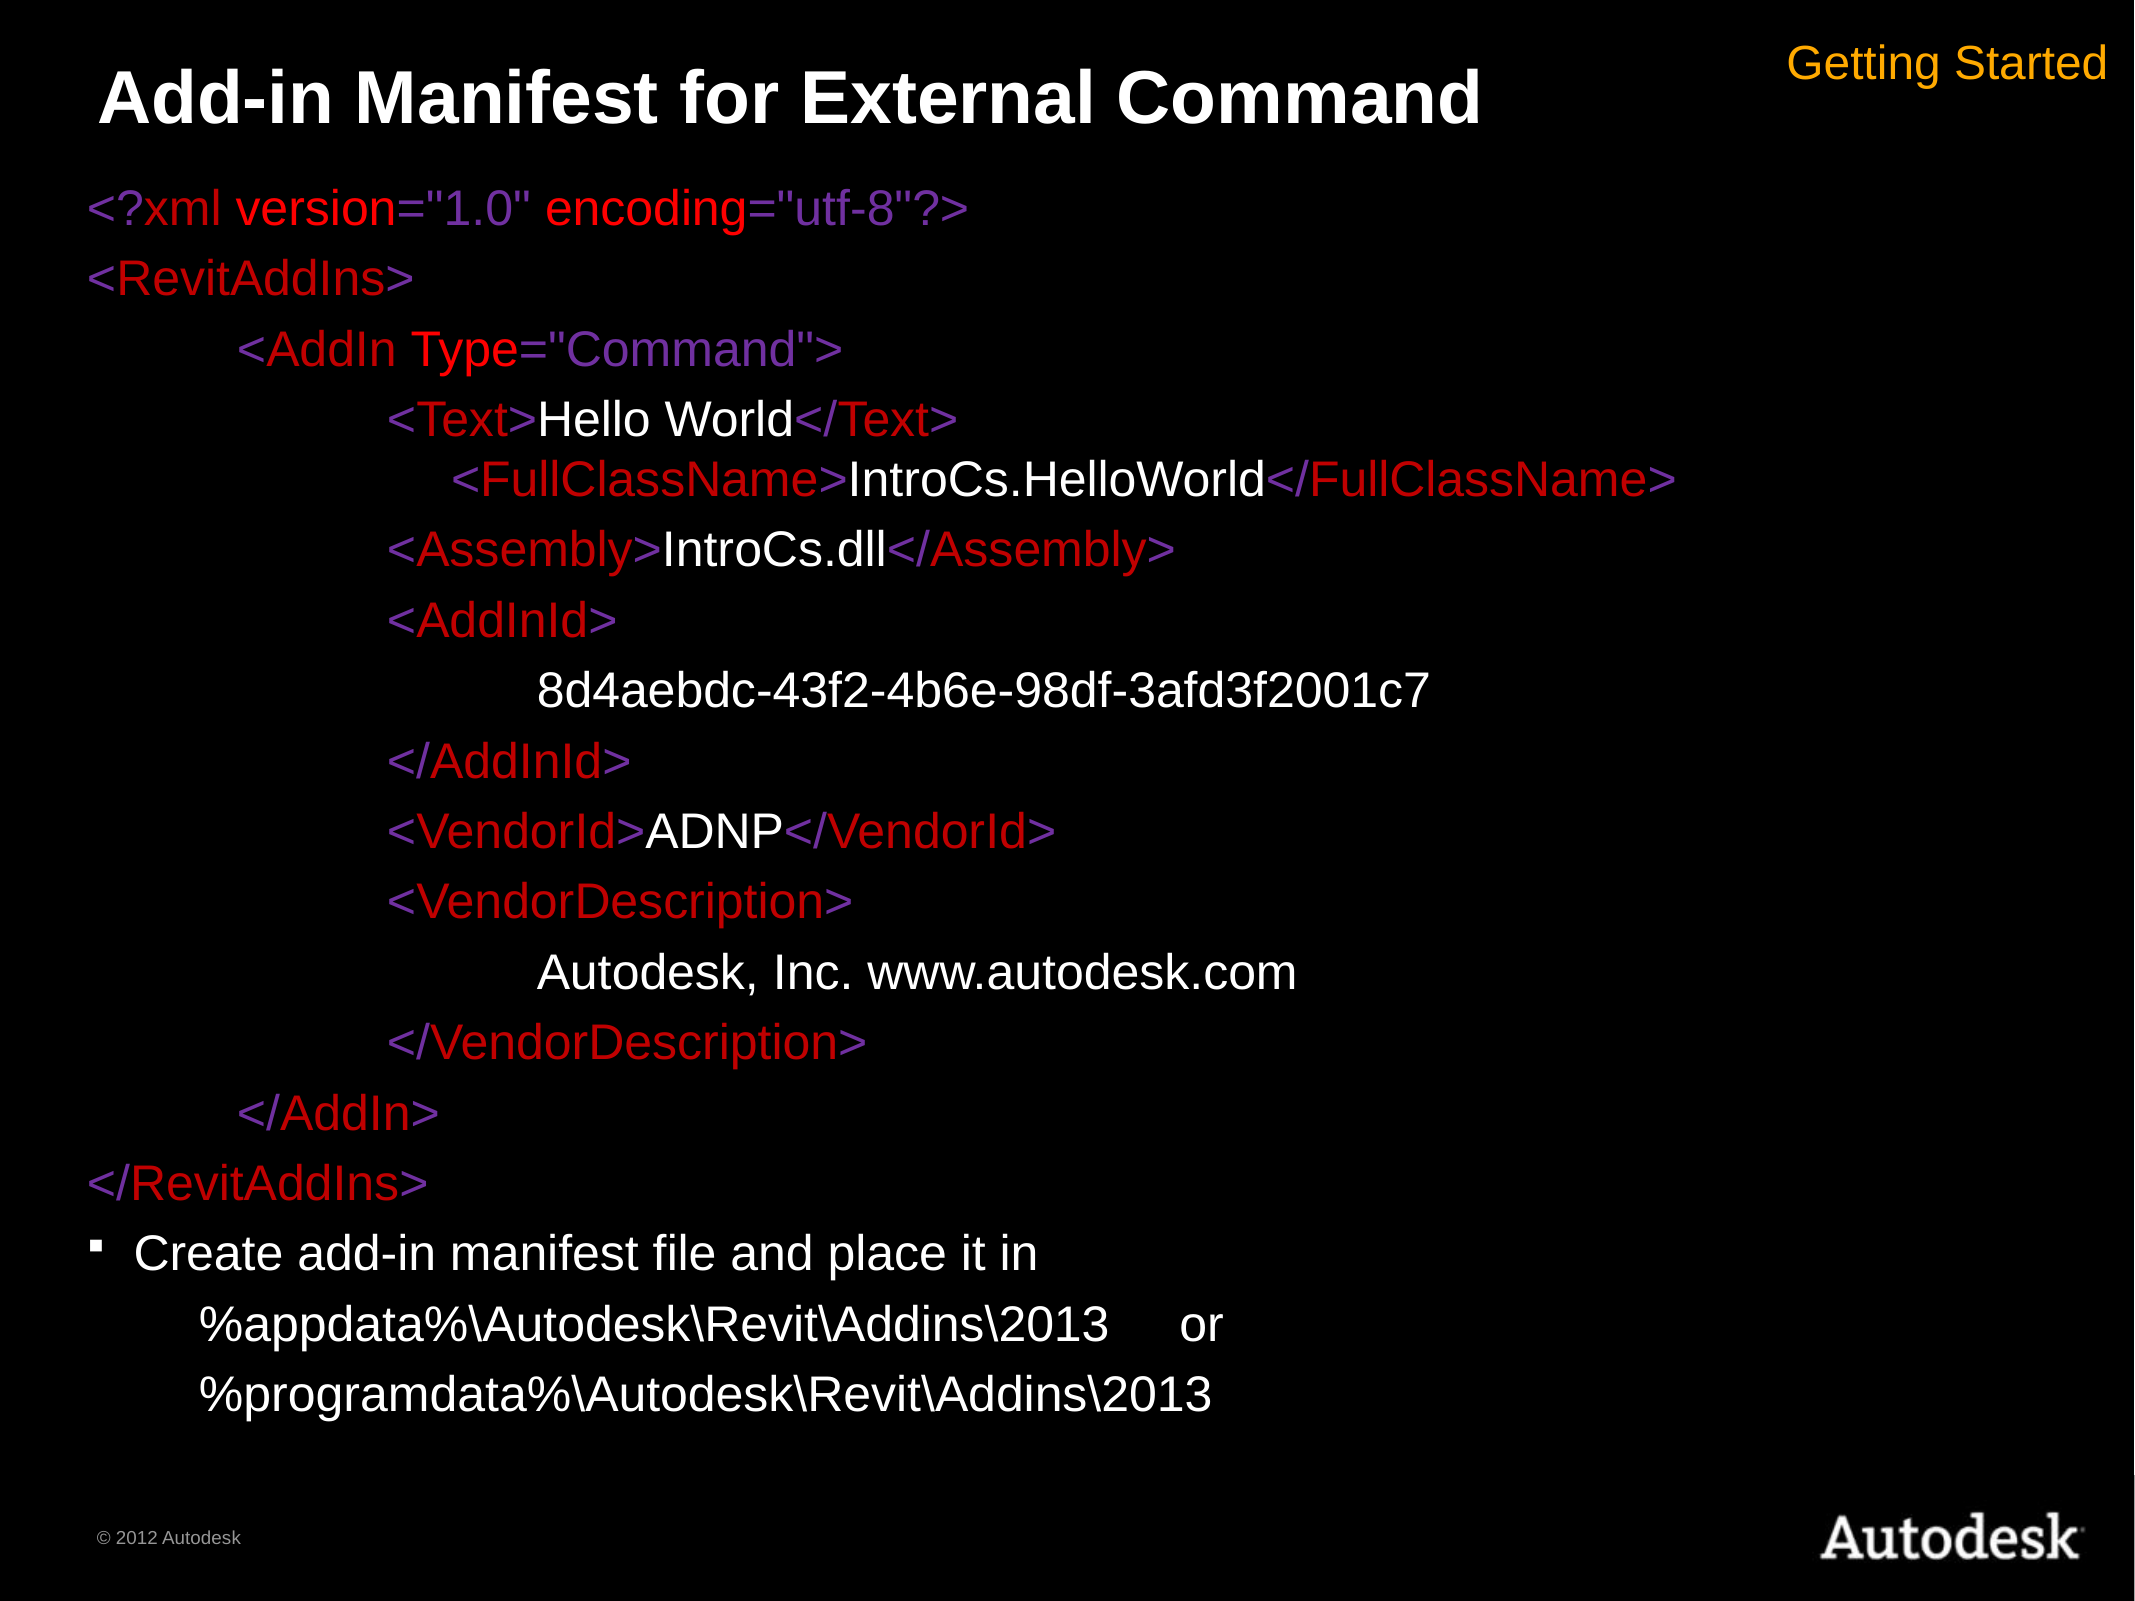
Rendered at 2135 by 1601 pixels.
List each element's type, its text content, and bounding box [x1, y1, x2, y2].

title Add-in Manifest for External Command [96, 0, 1706, 175]
picture [0, 1475, 2135, 1601]
text_box <?xml version="1.0" encoding="utf-8"?> <RevitAddIns> <AddIn Type="Command"> <Text>Hello World</Text> <FullClassName>IntroCs.HelloWorld</FullClassName> <Assembly>IntroCs.dll</Assembly> <AddInId> 8d4aebdc-43f2-4b6e-98df-3afd3f2001c7 </AddInId> <VendorId>ADNP</VendorId> <VendorDescription> Autodesk, Inc. www.autodesk.com </VendorDescription> </AddIn> </RevitAddIns> Create add-in manifest file and place it in %appdata%\Autodesk\Revit\Addins\2013 or %programdata%\Autodesk\Revit\Addins\2013 [86, 175, 1880, 1476]
text_box Getting Started [1739, 31, 2110, 90]
